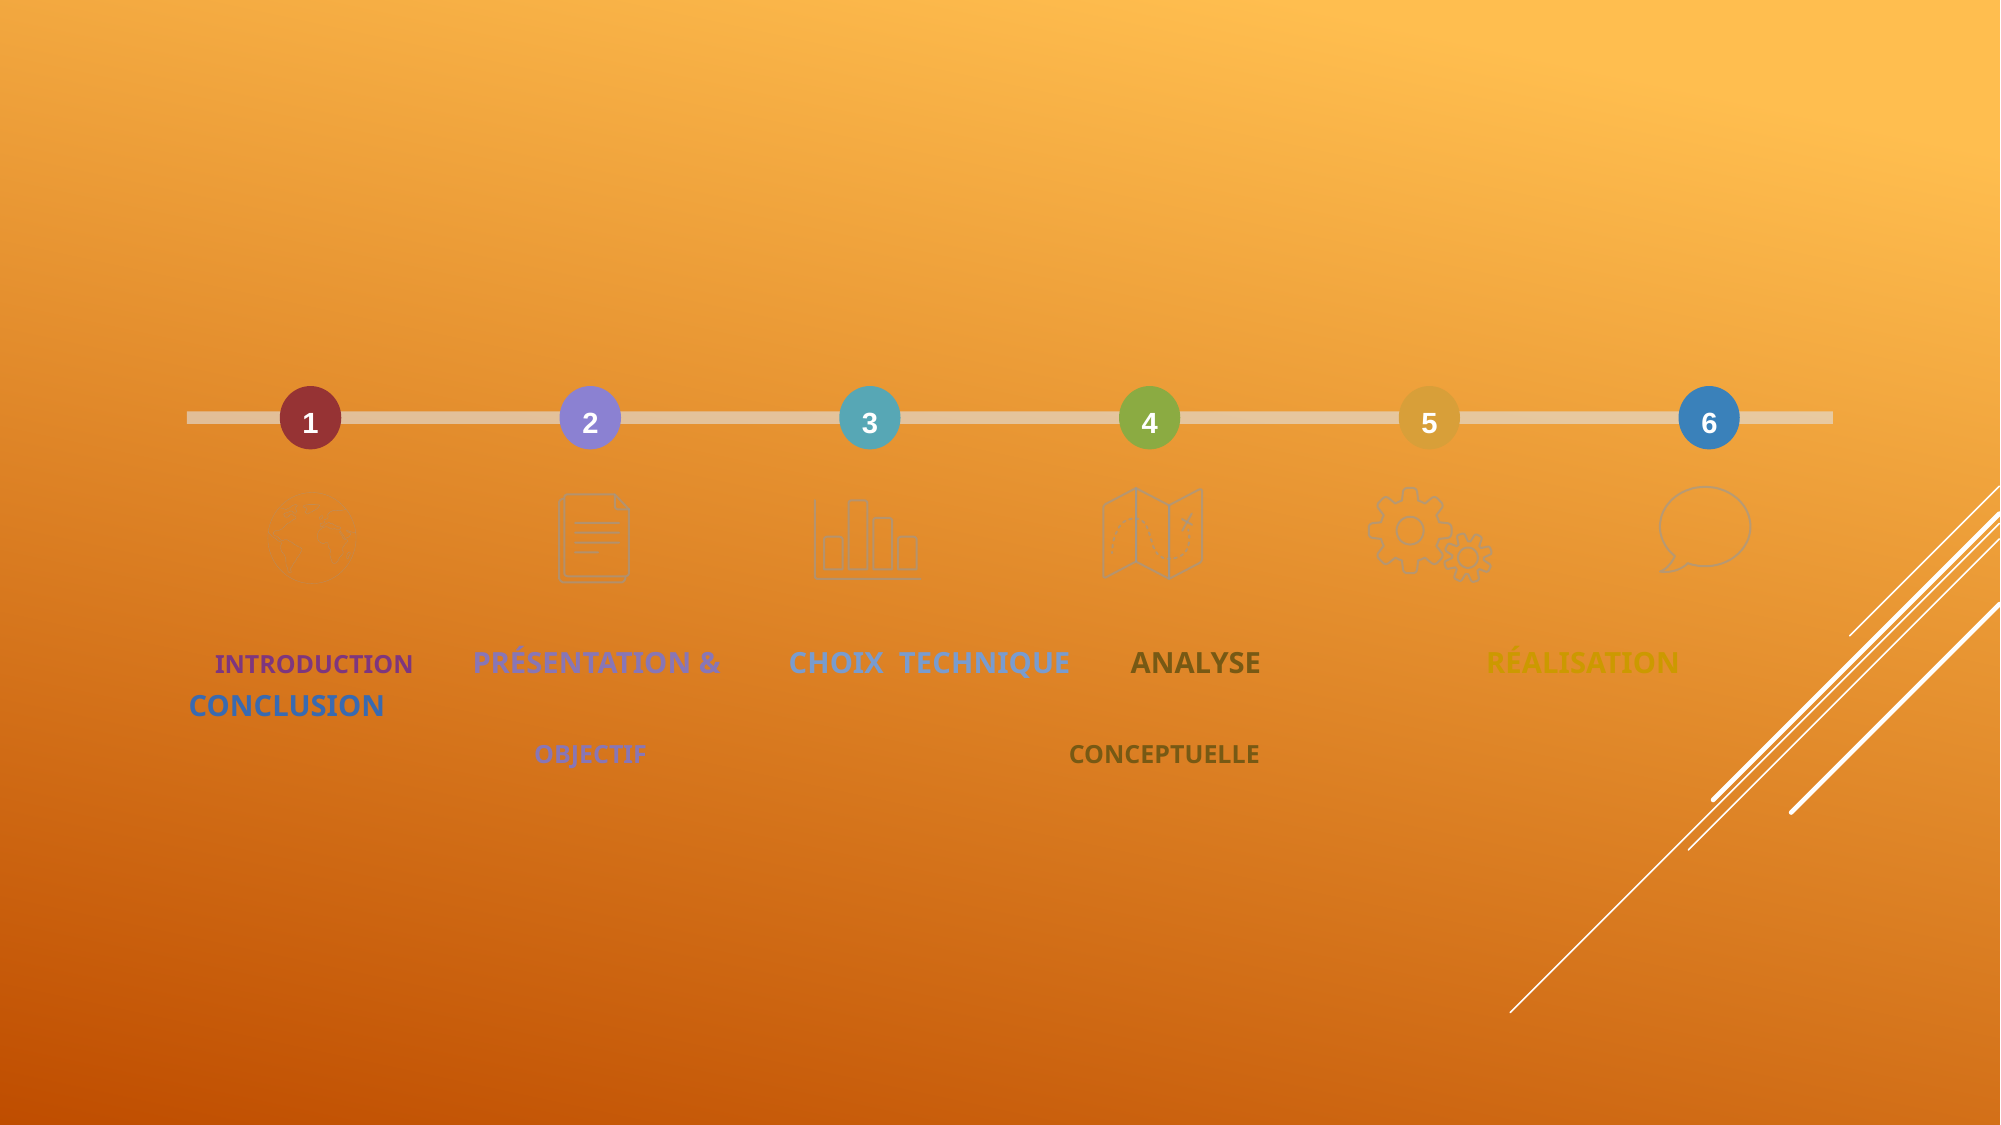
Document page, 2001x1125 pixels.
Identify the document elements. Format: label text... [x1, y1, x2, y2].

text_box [186, 385, 1833, 584]
text_box Introduction Présentation & Choix Technique Analyse Réalisation Conclusion Objectif Conceptuelle [173, 624, 1818, 822]
